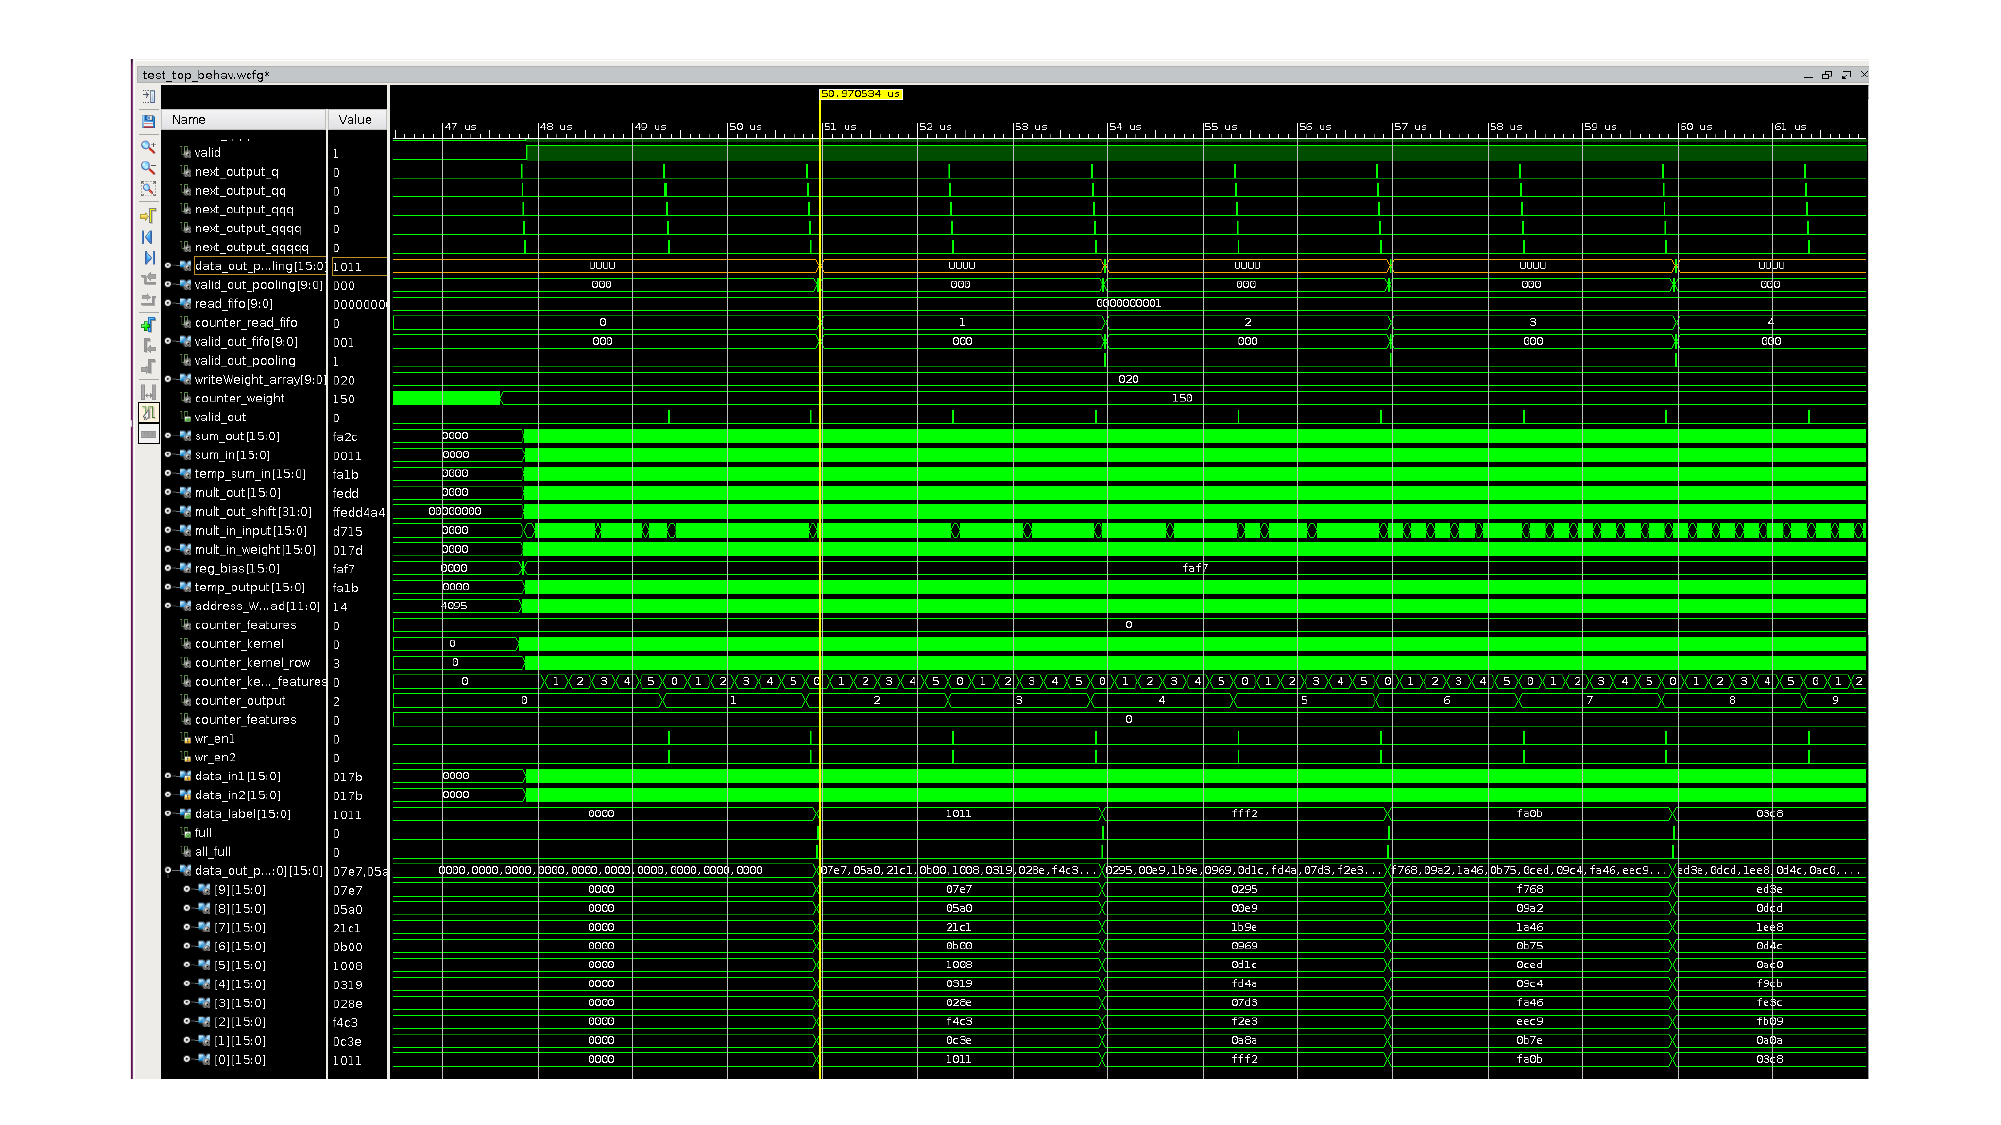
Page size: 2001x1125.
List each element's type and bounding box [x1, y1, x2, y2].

picture [130, 59, 1870, 1079]
